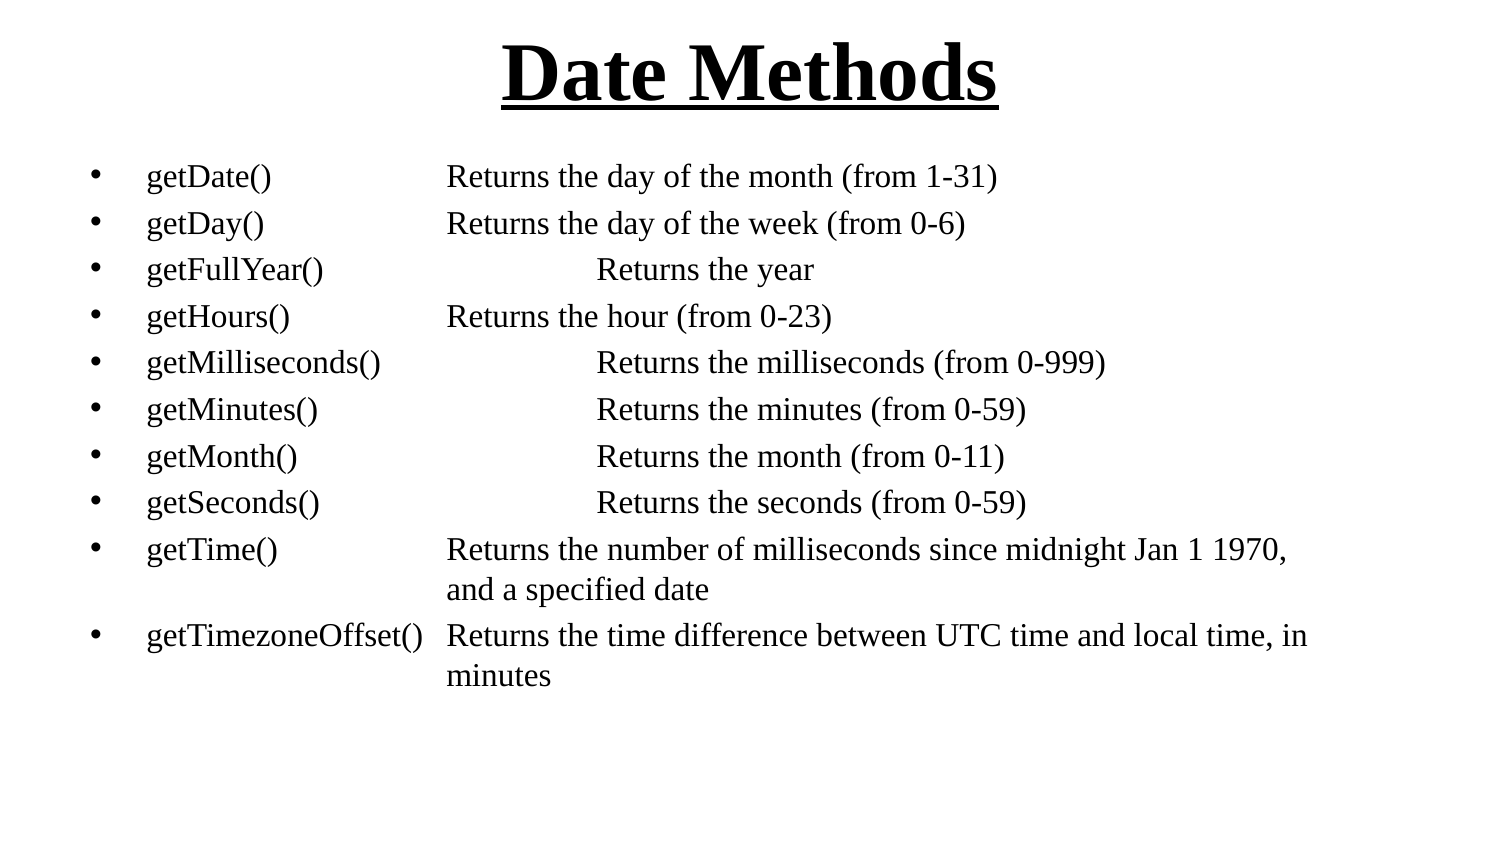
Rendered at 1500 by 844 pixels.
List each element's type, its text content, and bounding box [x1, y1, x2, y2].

title Date Methods [75, 0, 1425, 138]
list getDate() Returns the day of the month (from 1-31) getDay() Returns the day of the week (from 0-6) getFullYear() Returns the year getHours() Returns the hour (from 0-23) getMilliseconds() Returns the milliseconds (from 0-999) getMinutes() Returns the minutes (from 0-59) getMonth() Returns the month (from 0-11) getSeconds() Returns the seconds (from 0-59) getTime() Returns the number of milliseconds since midnight Jan 1 1970, and a specified date getTimezoneOffset() Returns the time difference between UTC time and local time, in minutes [75, 146, 1425, 785]
